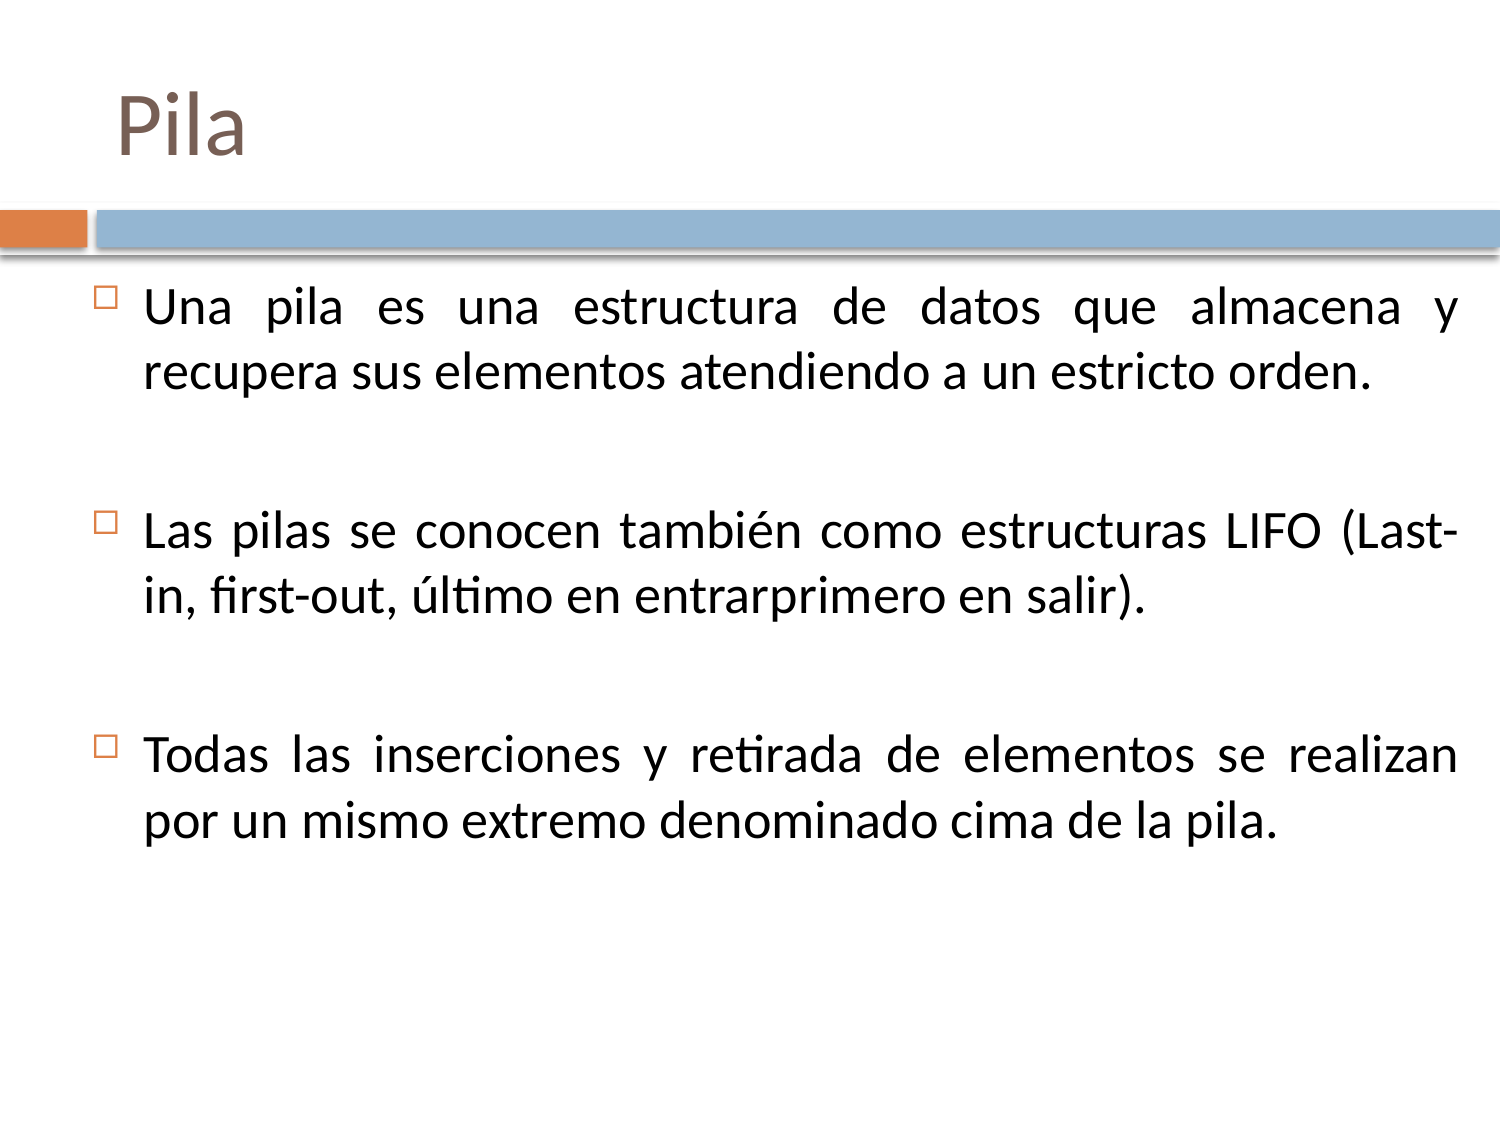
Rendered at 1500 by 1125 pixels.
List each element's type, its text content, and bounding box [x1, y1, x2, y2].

list Una pila es una estructura de datos que almacena y recupera sus elementos atendiendo a un estricto orden. Las pilas se conocen también como estructuras LIFO (Last-in, first-out, último en entrarprimero en salir). Todas las inserciones y retirada de elementos se realizan por un mismo extremo denominado cima de la pila. [76, 262, 1477, 1000]
title Pila [100, 37, 1438, 200]
